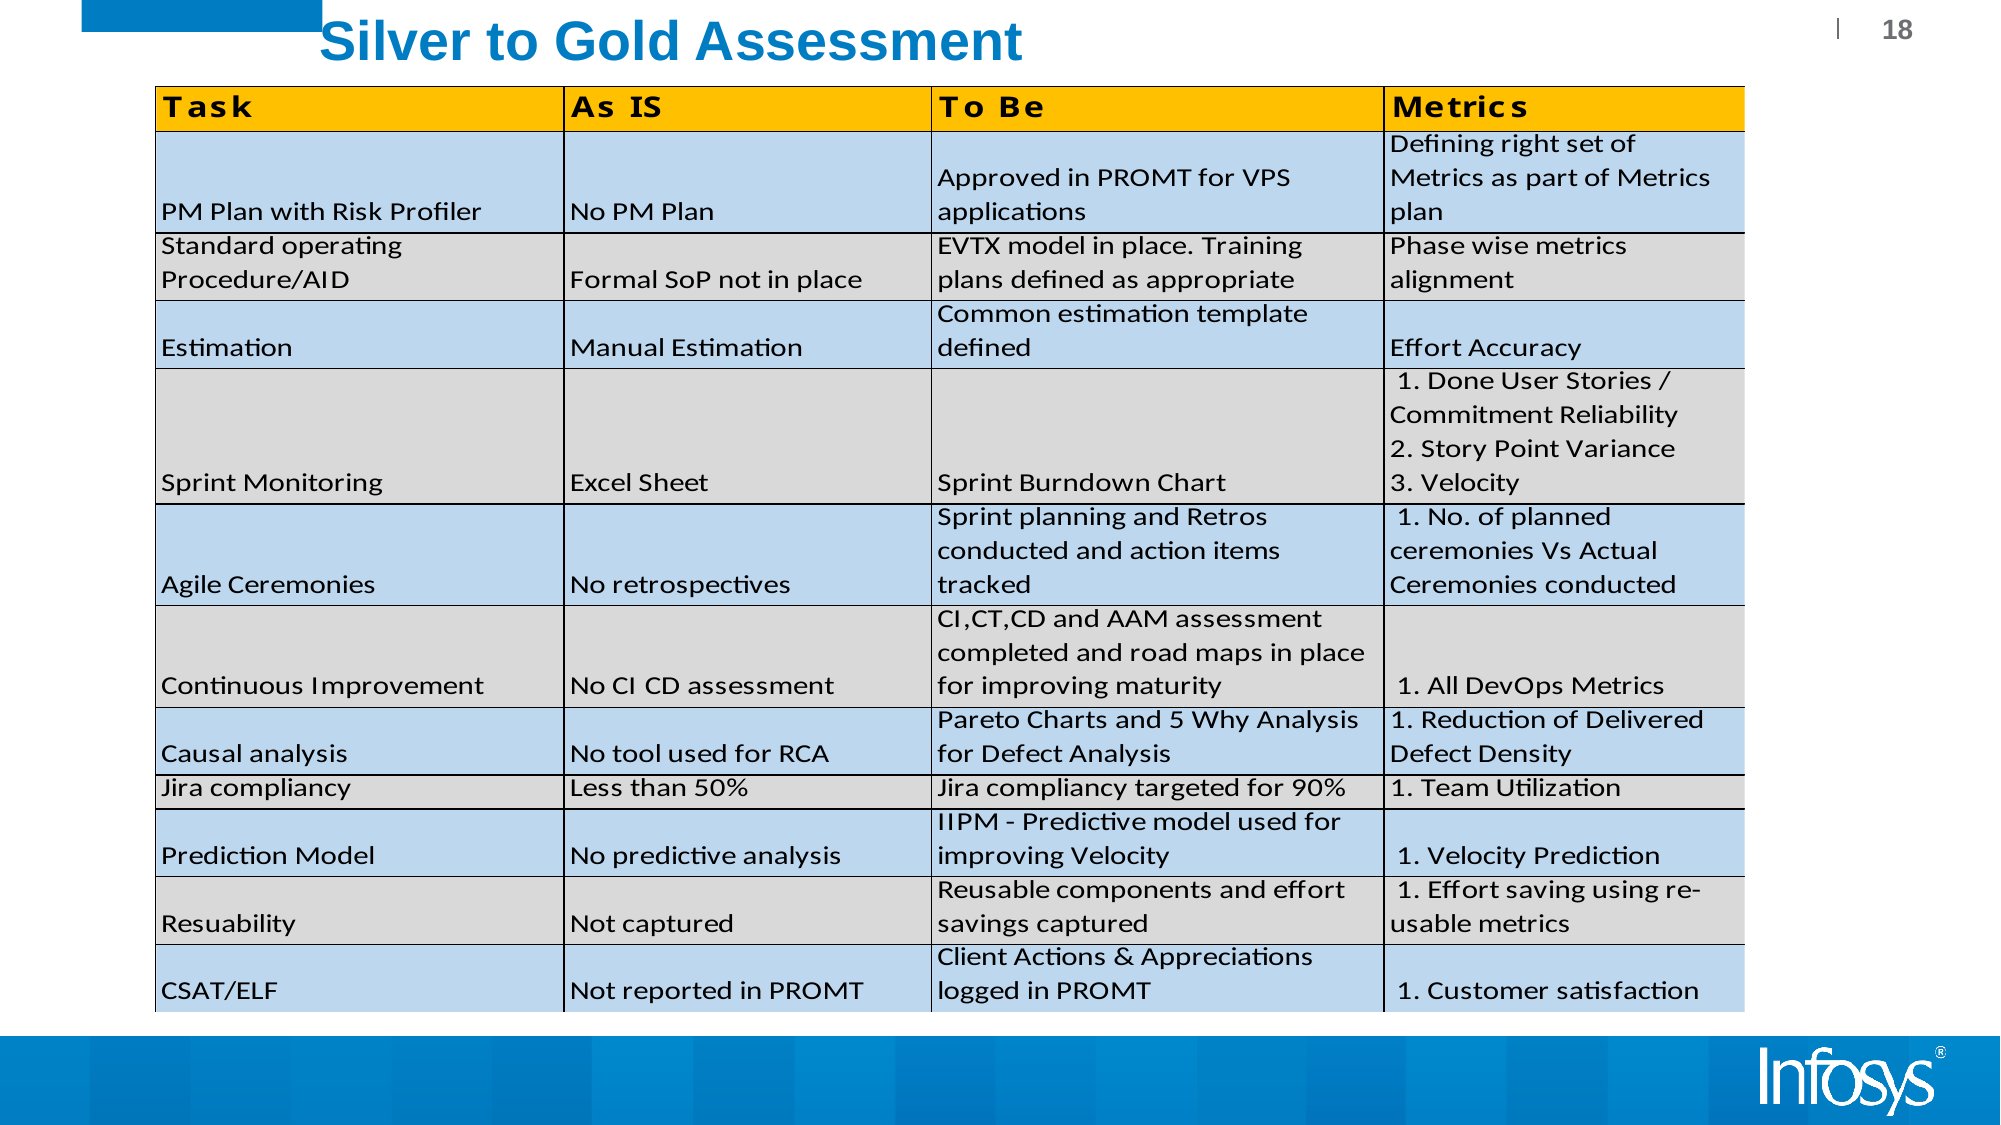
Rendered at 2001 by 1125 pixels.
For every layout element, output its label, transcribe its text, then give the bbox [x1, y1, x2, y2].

picture [0, 1025, 2000, 1125]
picture [154, 85, 1747, 1014]
title Silver to Gold Assessment [154, 0, 2000, 80]
